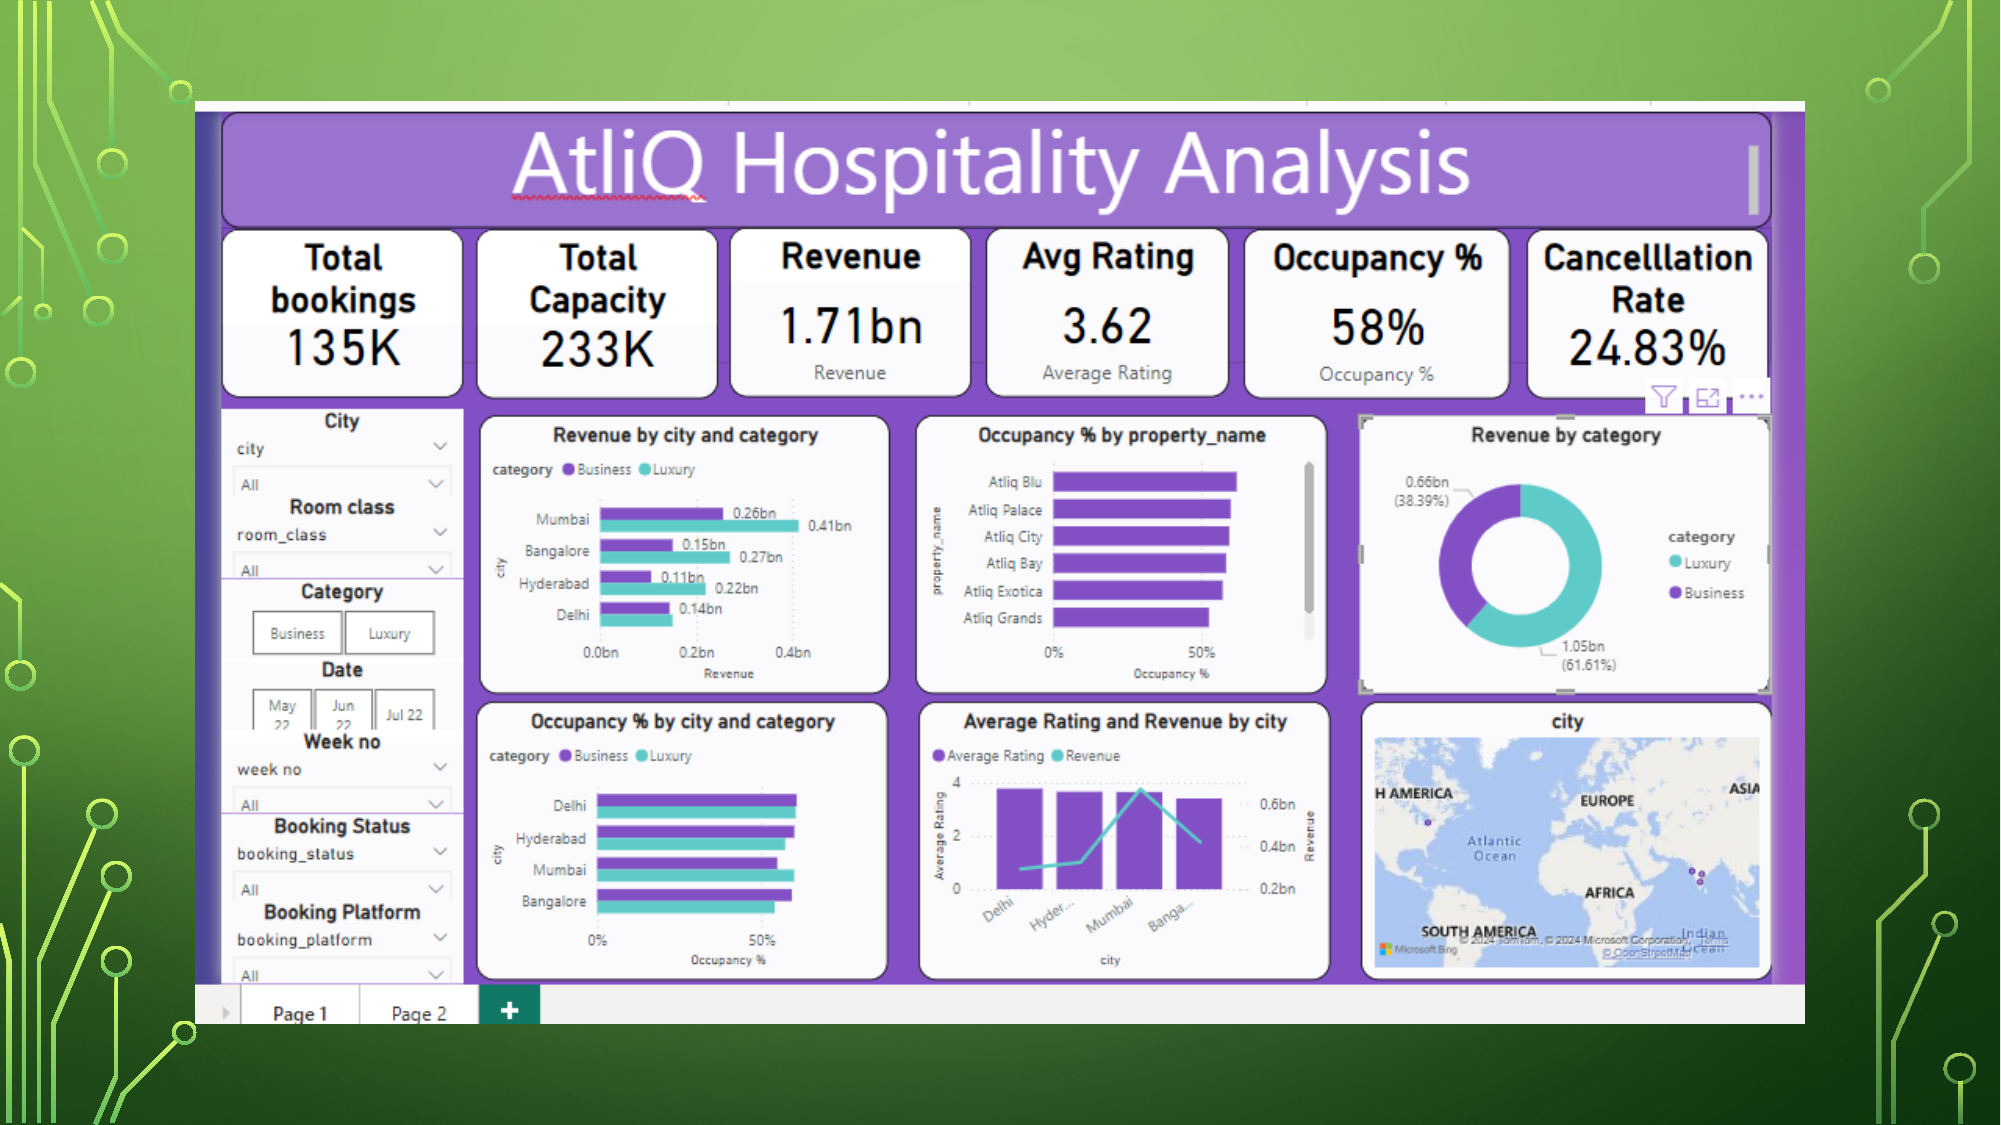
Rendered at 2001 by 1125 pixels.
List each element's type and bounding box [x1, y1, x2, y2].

picture [194, 101, 1805, 1024]
